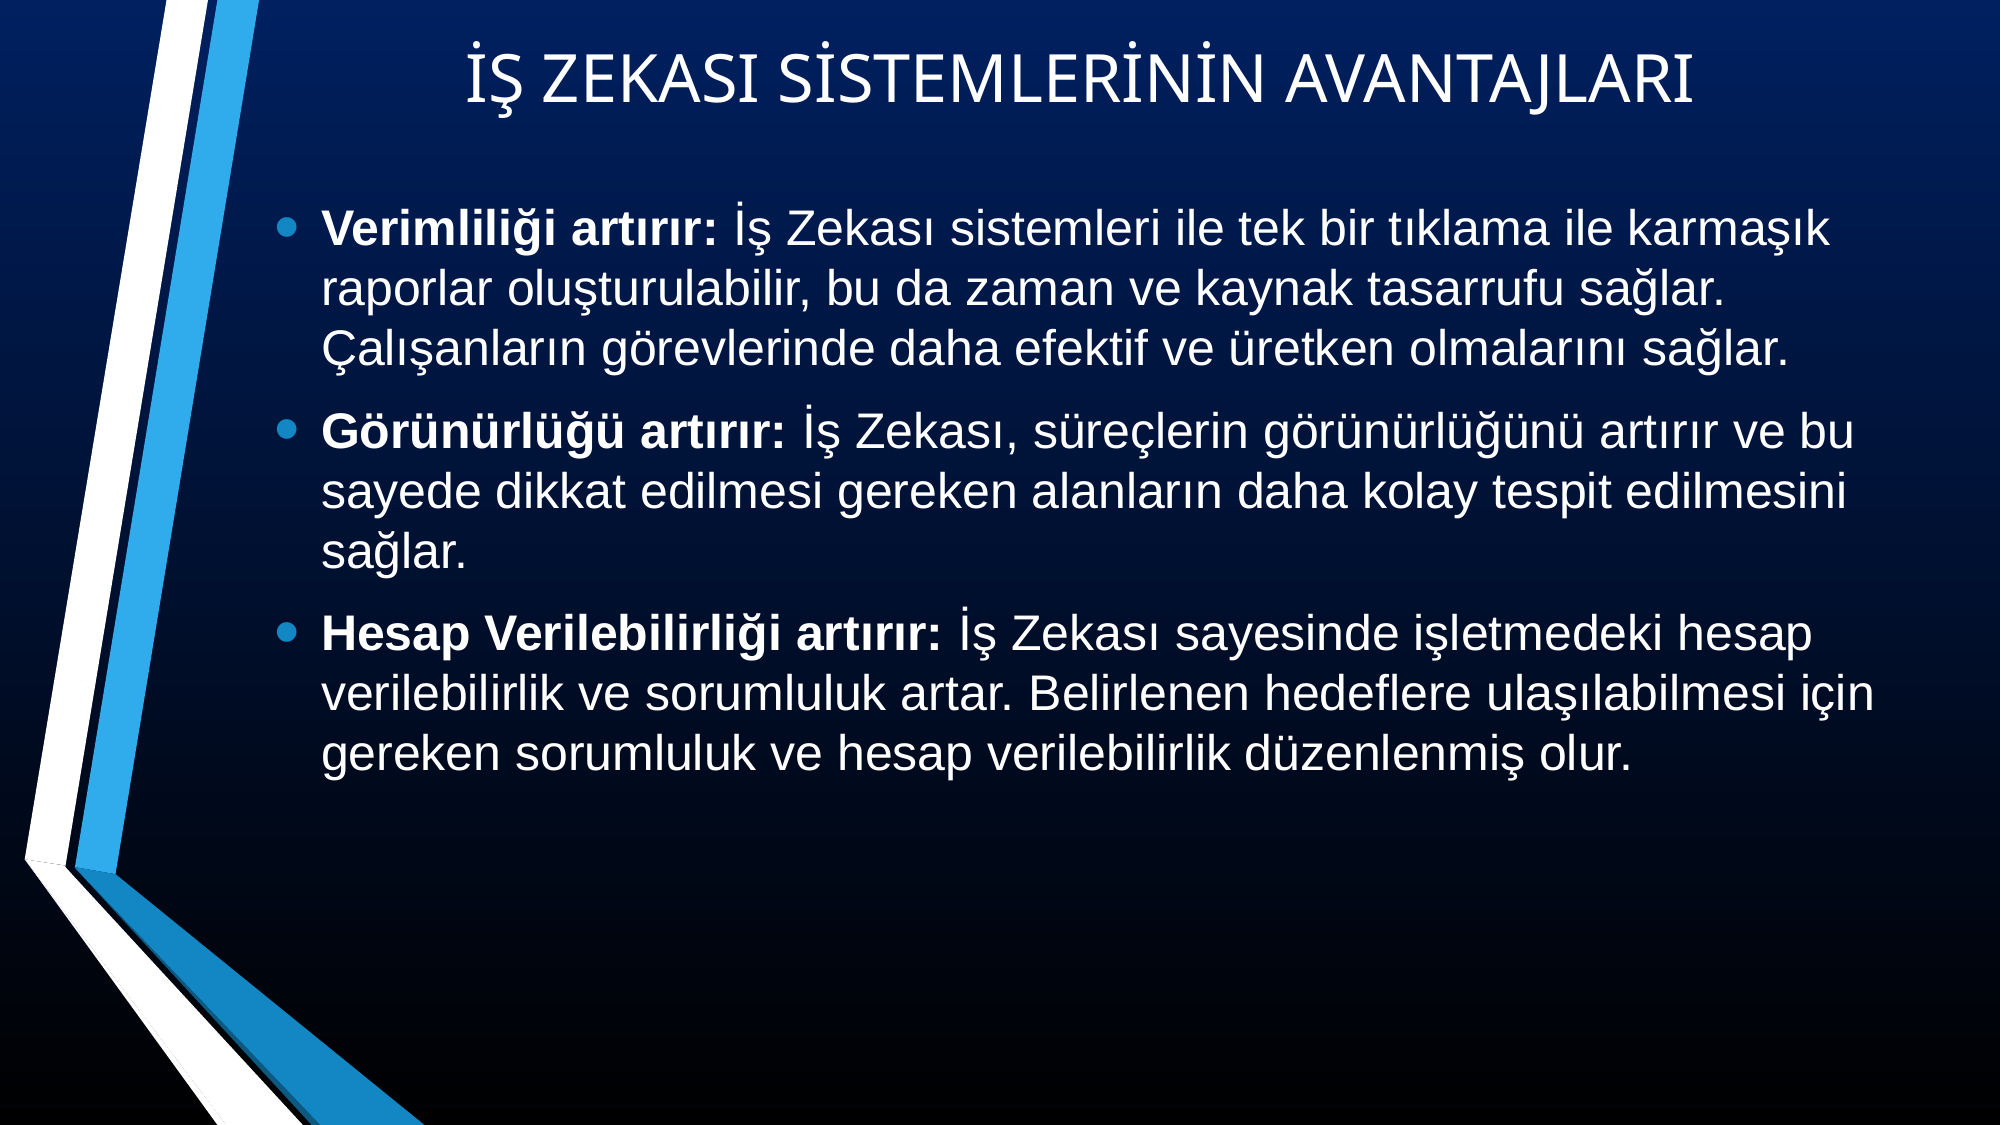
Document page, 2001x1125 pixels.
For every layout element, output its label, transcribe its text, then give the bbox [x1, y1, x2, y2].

title İŞ ZEKASI SİSTEMLERİNİN AVANTAJLARI [259, 14, 1903, 138]
list Verimliliği artırır: İş Zekası sistemleri ile tek bir tıklama ile karmaşık raporlar oluşturulabilir, bu da zaman ve kaynak tasarrufu sağlar. Çalışanların görevlerinde daha efektif ve üretken olmalarını sağlar. Görünürlüğü artırır: İş Zekası, süreçlerin görünürlüğünü artırır ve bu sayede dikkat edilmesi gereken alanların daha kolay tespit edilmesini sağlar. Hesap Verilebilirliği artırır: İş Zekası sayesinde işletmedeki hesap verilebilirlik ve sorumluluk artar. Belirlenen hedeflere ulaşılabilmesi için gereken sorumluluk ve hesap verilebilirlik düzenlenmiş olur. [259, 172, 1903, 970]
